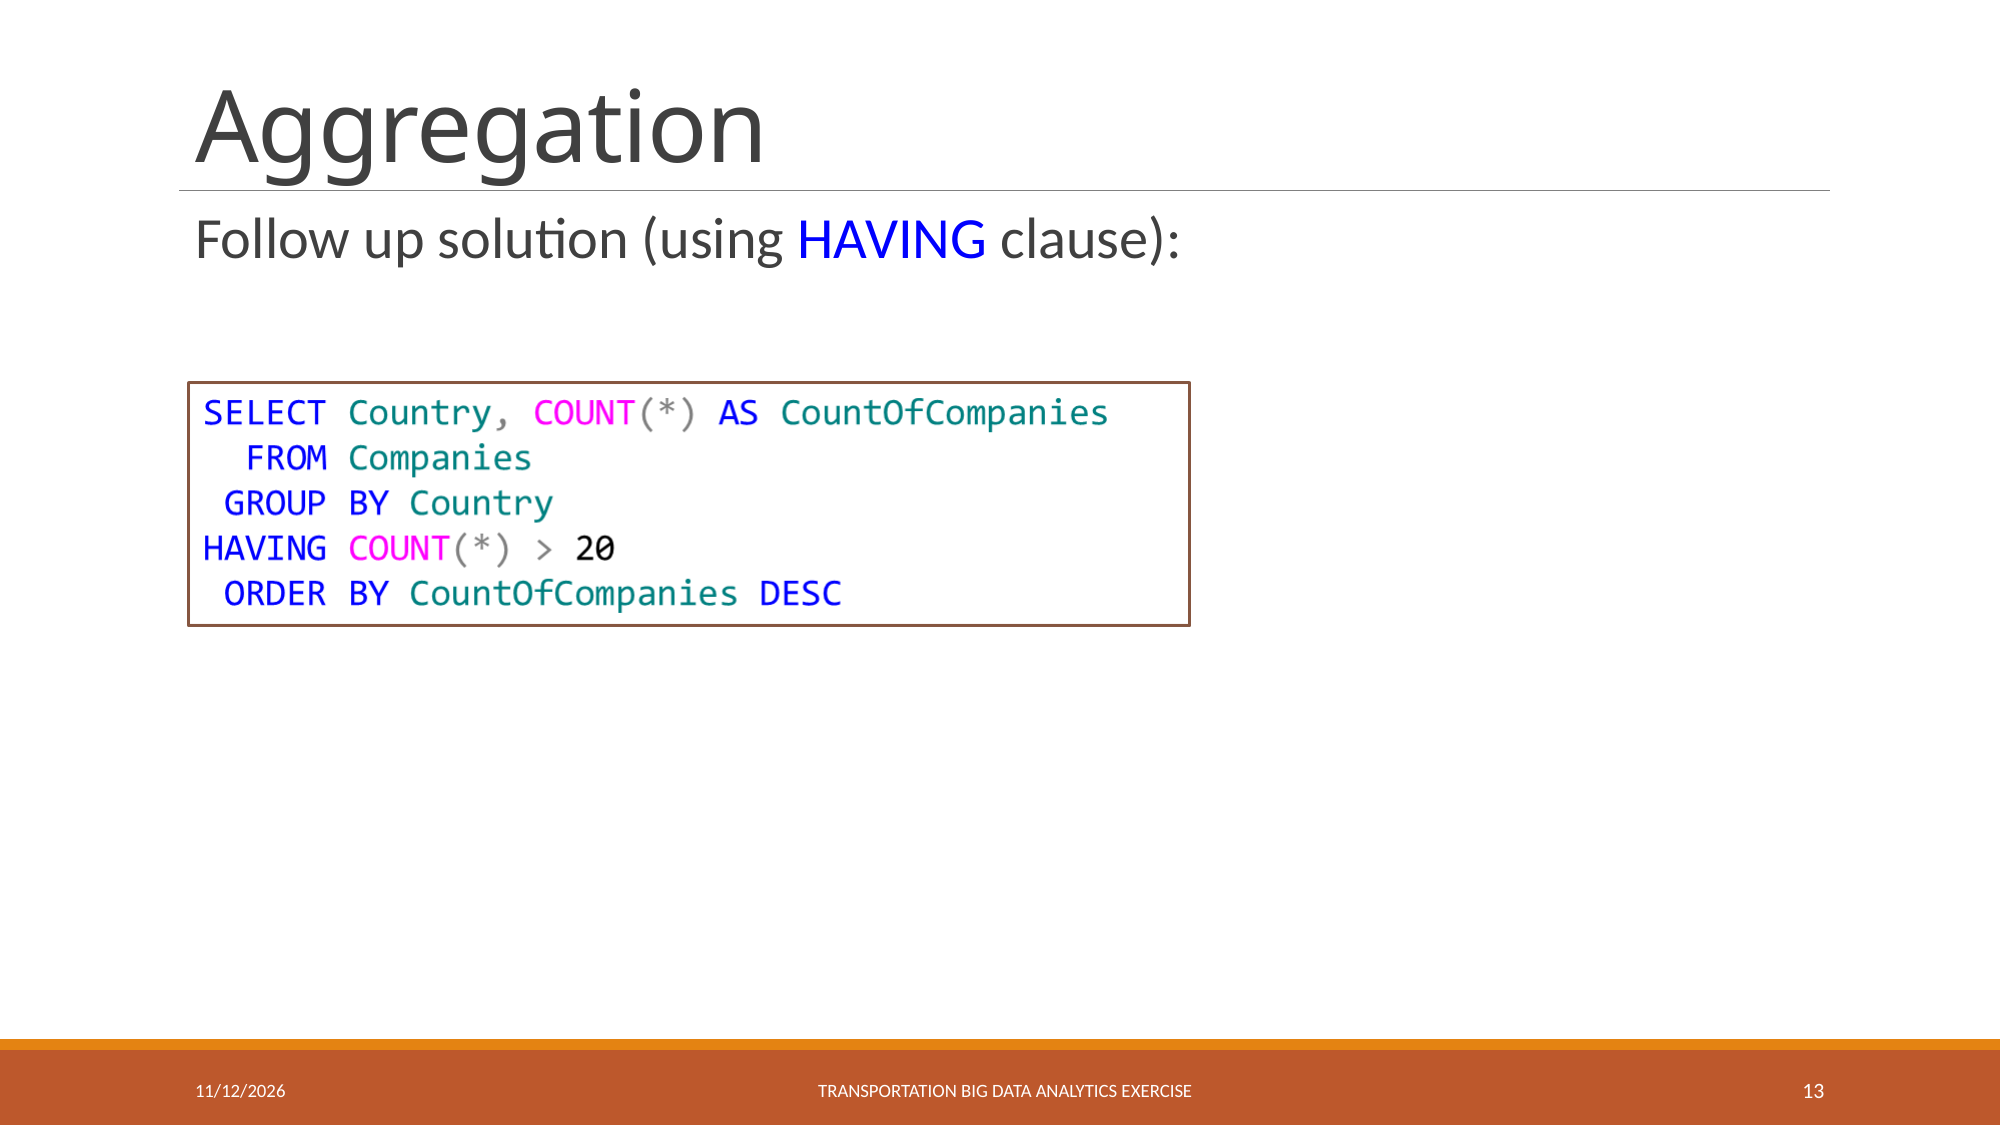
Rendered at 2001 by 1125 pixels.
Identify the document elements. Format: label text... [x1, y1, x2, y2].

title Aggregation [180, 47, 1830, 191]
slide_number 13 [1624, 1059, 1840, 1120]
list Follow up solution (using HAVING clause): [180, 200, 1830, 963]
picture [179, 376, 1191, 640]
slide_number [180, 1059, 586, 1120]
footer Transportation Big Data Analytics eXERCISE [609, 1059, 1401, 1120]
